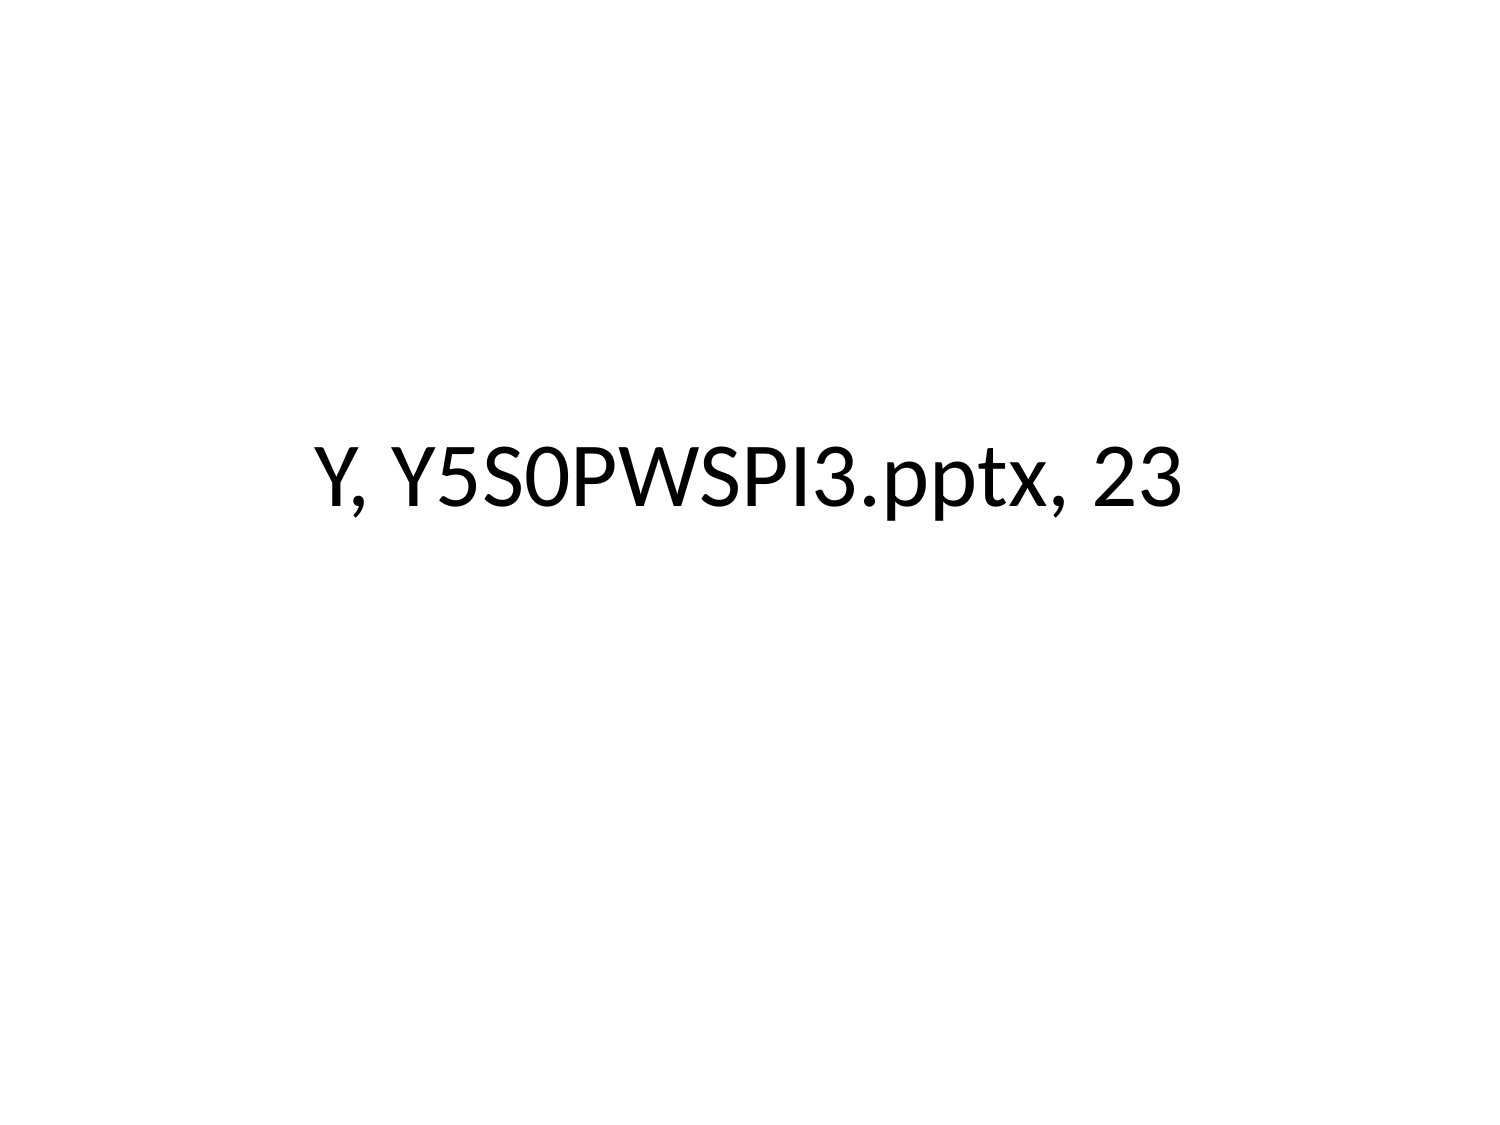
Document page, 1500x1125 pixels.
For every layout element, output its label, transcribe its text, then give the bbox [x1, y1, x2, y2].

title Y, Y5S0PWSPI3.pptx, 23 [112, 349, 1388, 591]
